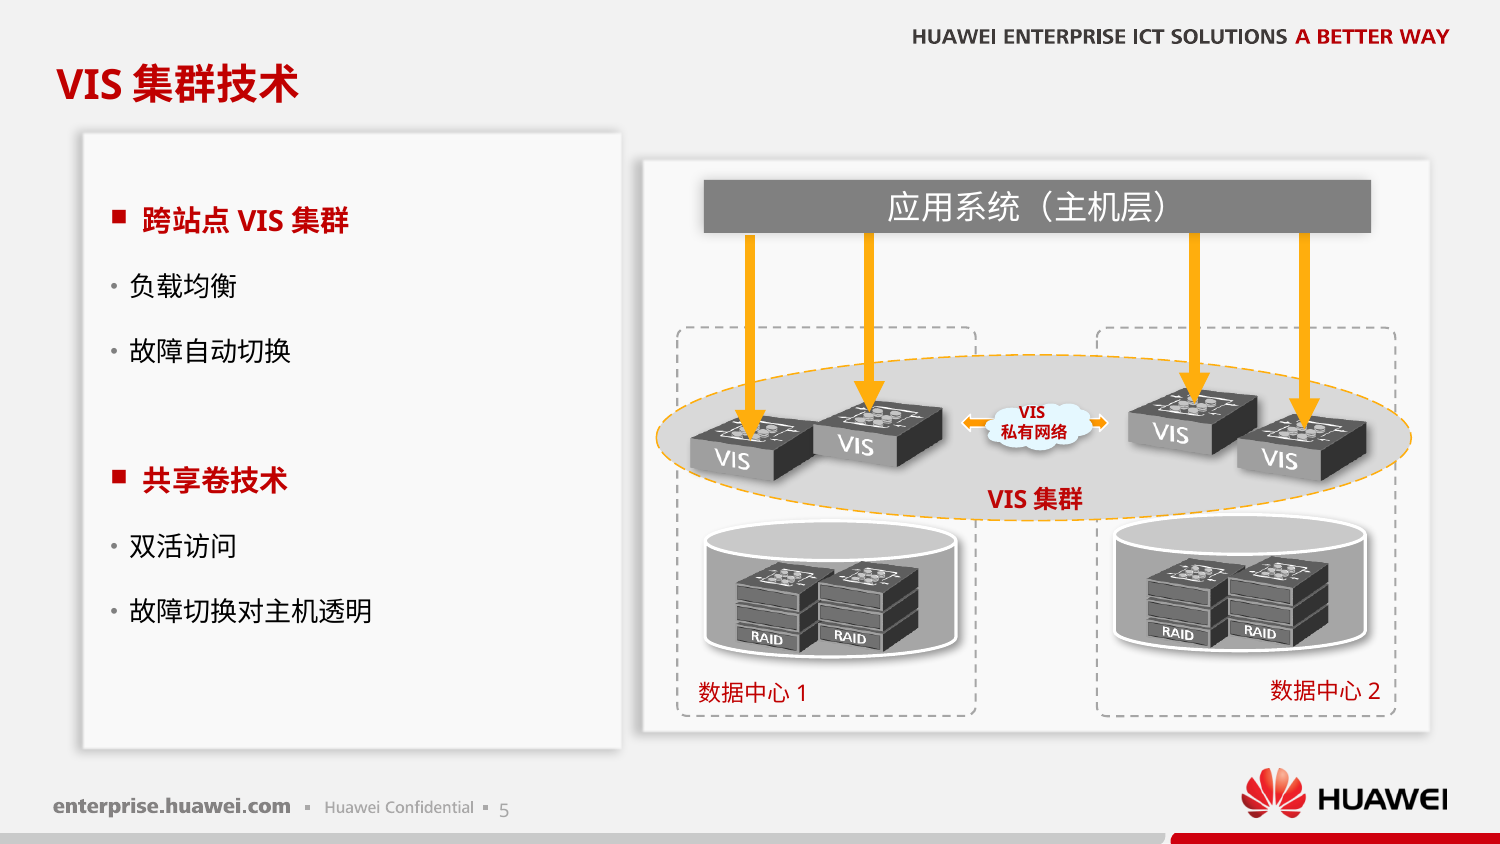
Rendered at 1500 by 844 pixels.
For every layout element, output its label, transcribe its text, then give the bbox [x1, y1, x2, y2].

text_box 数据中心1 [683, 671, 824, 714]
text_box [1200, 327, 1299, 378]
picture [1145, 556, 1329, 648]
text_box VIS 私有网络 [985, 394, 1083, 450]
text_box [744, 477, 920, 517]
text_box [677, 466, 976, 716]
text_box [874, 354, 1317, 517]
text_box [755, 363, 864, 410]
text_box 跨站点VIS集群 负载均衡 故障自动切换 共享卷技术 双活访问 故障切换对主机透明 [100, 162, 609, 717]
text_box 应用系统（主机层） [703, 179, 1372, 233]
text_box [1096, 462, 1396, 717]
text_box [874, 327, 976, 362]
text_box [705, 520, 956, 651]
text_box VIS集群 [920, 475, 1151, 521]
text_box [677, 327, 745, 410]
text_box [1310, 327, 1396, 413]
picture [1241, 768, 1447, 819]
text_box [755, 327, 864, 381]
text_box [1114, 514, 1366, 645]
picture [1128, 387, 1367, 481]
text_box [656, 384, 745, 469]
text_box [645, 162, 1429, 731]
text_box [961, 414, 985, 432]
text_box 数据中心2 [1255, 668, 1396, 712]
picture [735, 561, 919, 653]
text_box [1095, 414, 1109, 432]
text_box [1310, 381, 1412, 473]
text_box VIS集群技术 [41, 50, 1294, 173]
text_box [1096, 327, 1189, 362]
text_box [1083, 410, 1093, 436]
text_box [84, 133, 621, 749]
picture [689, 399, 944, 481]
